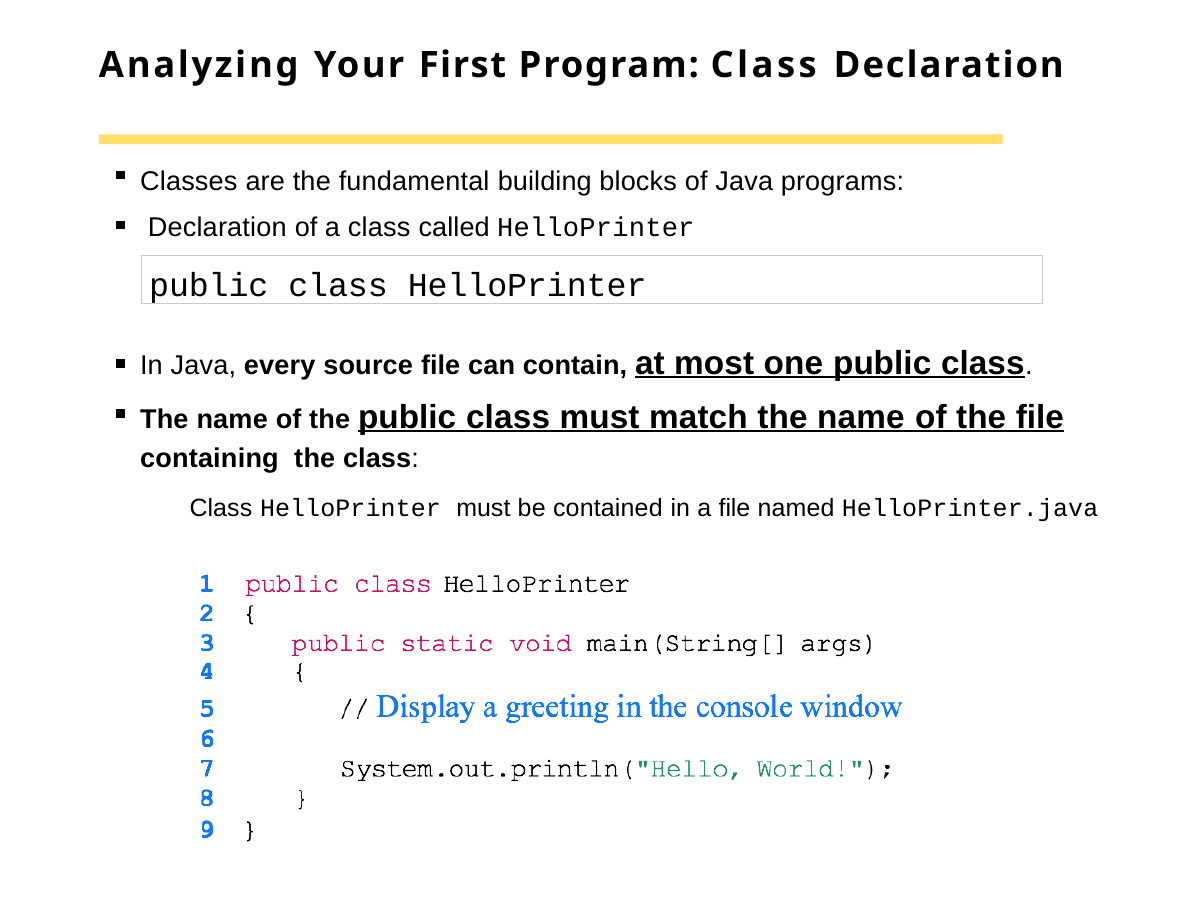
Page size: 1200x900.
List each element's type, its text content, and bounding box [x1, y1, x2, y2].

text_box In Java, every source file can contain, at most one public class. The name of the public class must match the name of the file containing the class: Class HelloPrinter must be contained in a file named HelloPrinter.java [138, 341, 1113, 521]
title Analyzing Your First Program: Class Declaration [96, 42, 1072, 193]
text_box public class HelloPrinter [141, 255, 1043, 304]
text_box Classes are the fundamental building blocks of Java programs: Declaration of a class called HelloPrinter [138, 150, 910, 242]
picture [174, 550, 927, 876]
